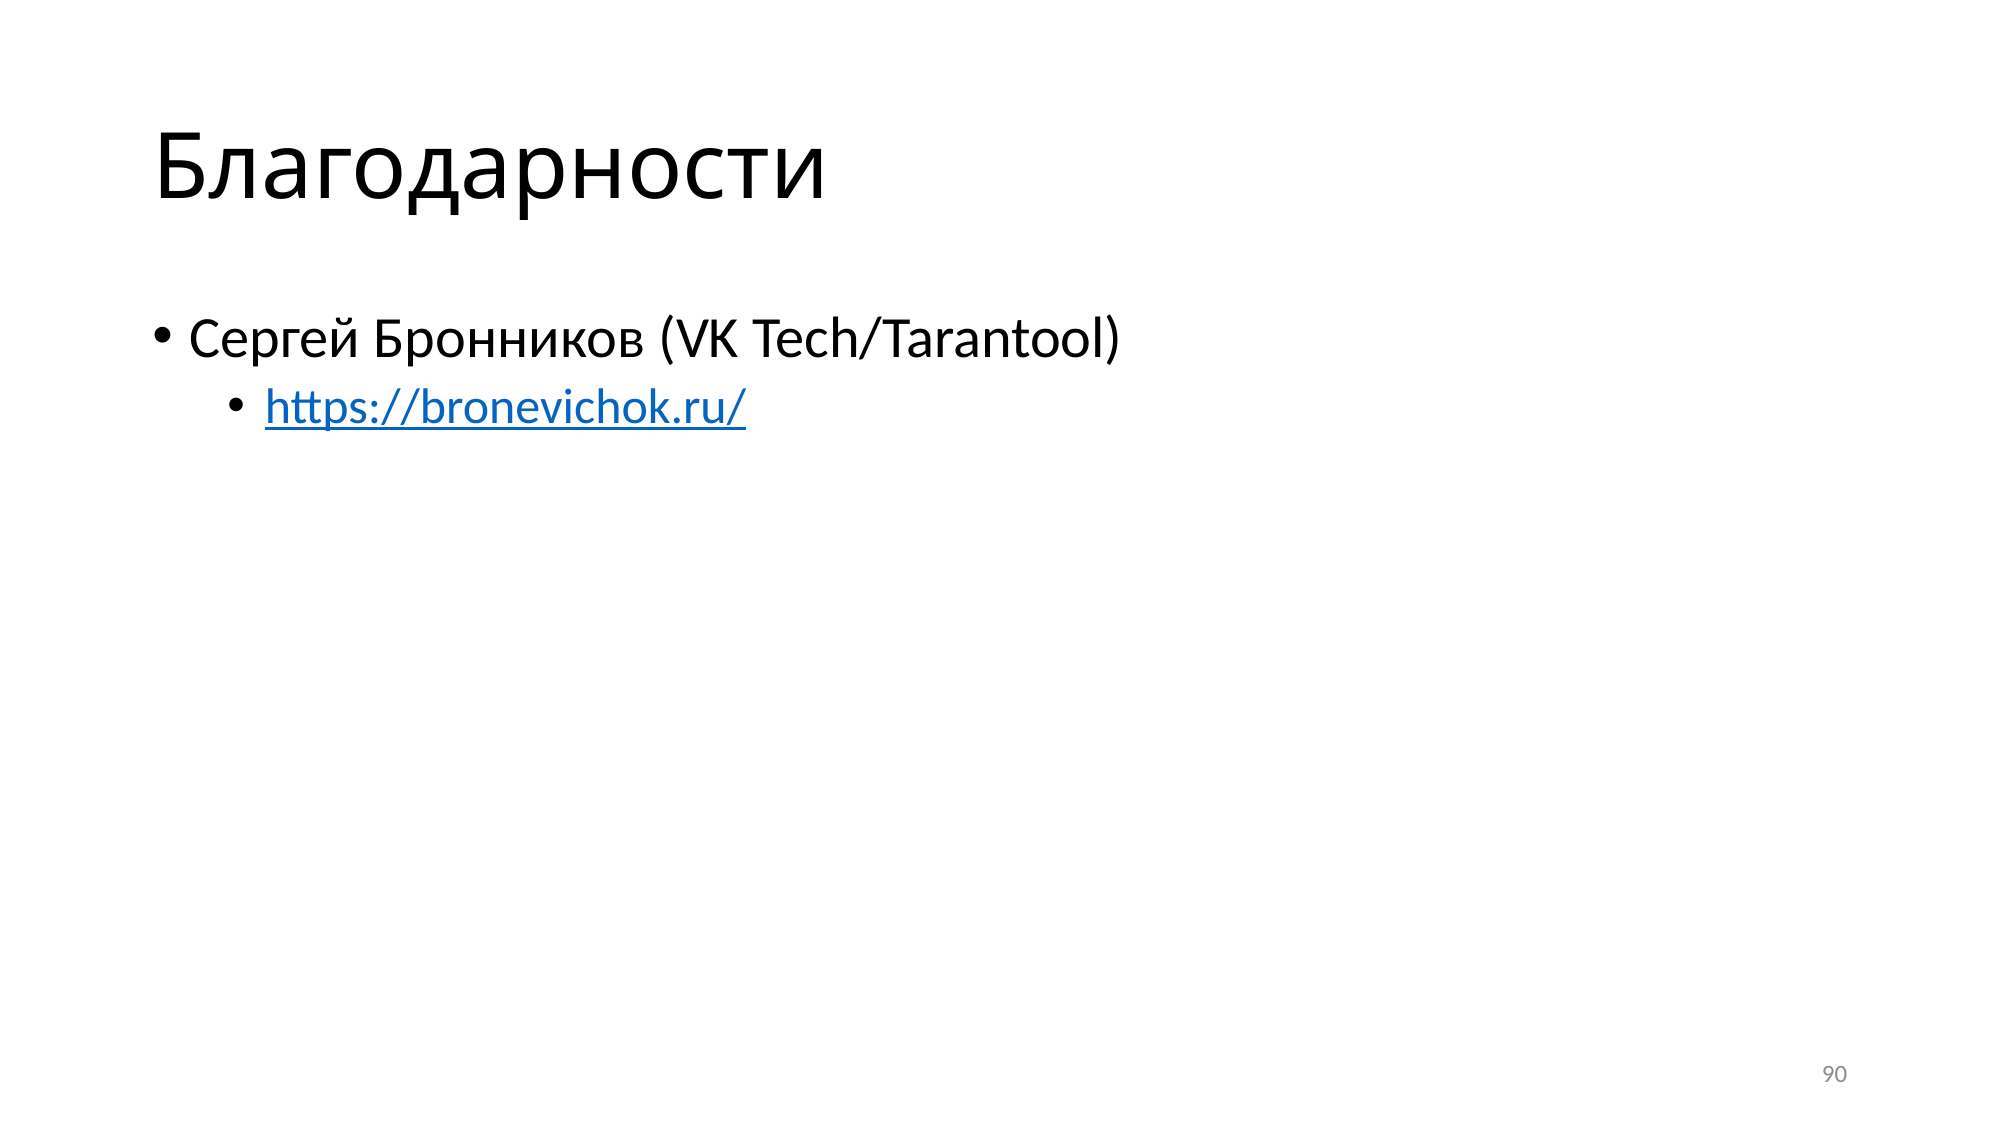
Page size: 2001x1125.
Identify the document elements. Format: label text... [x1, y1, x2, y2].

title Благодарности [137, 59, 1863, 278]
list Сергей Бронников (VK Tech/Tarantool) https://bronevichok.ru/ [137, 299, 1863, 1014]
slide_number 90 [1412, 1042, 1863, 1103]
